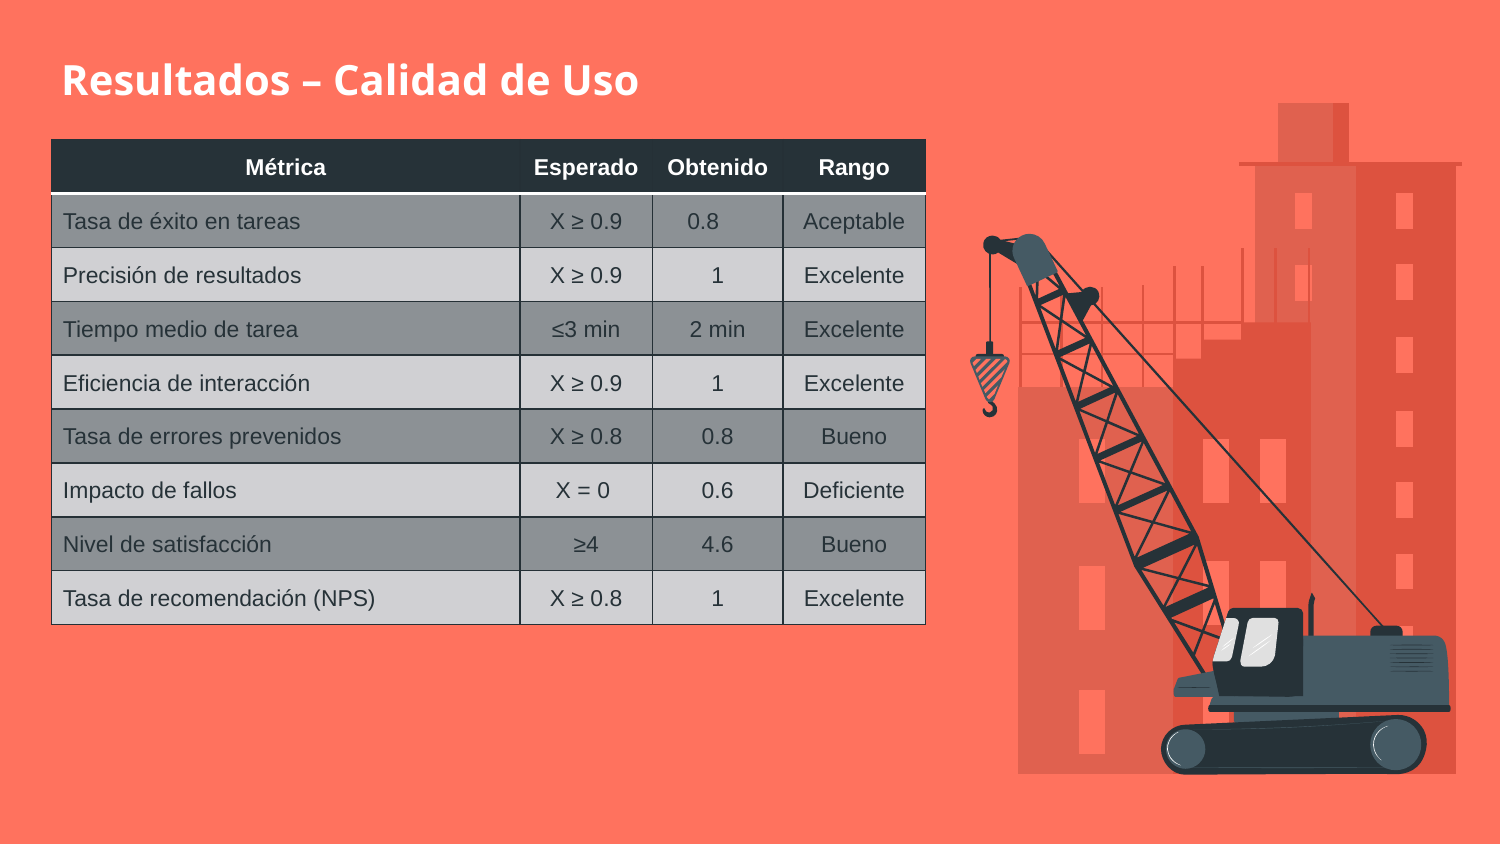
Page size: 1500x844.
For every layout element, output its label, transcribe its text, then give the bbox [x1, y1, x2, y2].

table_cell 0.6 [653, 464, 782, 516]
table_cell Eficiencia de interacción [52, 356, 519, 408]
table_cell 2 min [653, 302, 782, 354]
table_cell ≤3 min [521, 302, 652, 354]
table_cell Aceptable [784, 195, 925, 247]
table_cell Nivel de satisfacción [52, 518, 519, 570]
table_cell X ≥ 0.9 [521, 195, 652, 247]
table_cell Bueno [784, 410, 925, 462]
table_cell 1 [653, 571, 782, 624]
table_cell 4.6 [653, 518, 782, 570]
table_cell 0.8 [653, 195, 782, 247]
table_cell Tiempo medio de tarea [52, 302, 519, 354]
table_cell Excelente [784, 248, 925, 301]
table_cell X = 0 [521, 464, 652, 516]
table_cell X ≥ 0.9 [521, 356, 652, 408]
table_cell X ≥ 0.9 [521, 248, 652, 301]
table_header Rango [784, 140, 925, 192]
table_cell Excelente [784, 302, 925, 354]
table_cell Tasa de recomendación (NPS) [52, 571, 519, 624]
table_cell X ≥ 0.8 [521, 571, 652, 624]
table_cell ≥4 [521, 518, 652, 570]
table_cell Tasa de errores prevenidos [52, 410, 519, 462]
table_cell Excelente [784, 571, 925, 624]
table_cell 0.8 [653, 410, 782, 462]
table_header Esperado [521, 140, 652, 192]
table_cell X ≥ 0.8 [521, 410, 652, 462]
table_cell Impacto de fallos [52, 464, 519, 516]
table_cell Tasa de éxito en tareas [52, 195, 519, 247]
table_cell 1 [653, 356, 782, 408]
title Resultados – Calidad de Uso [46, 34, 750, 125]
table_cell Excelente [784, 356, 925, 408]
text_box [968, 102, 1463, 775]
table_header Métrica [52, 140, 519, 192]
table_cell Deficiente [784, 464, 925, 516]
table_cell Bueno [784, 518, 925, 570]
table_cell Precisión de resultados [52, 248, 519, 301]
table_cell 1 [653, 248, 782, 301]
table_header Obtenido [653, 140, 782, 192]
